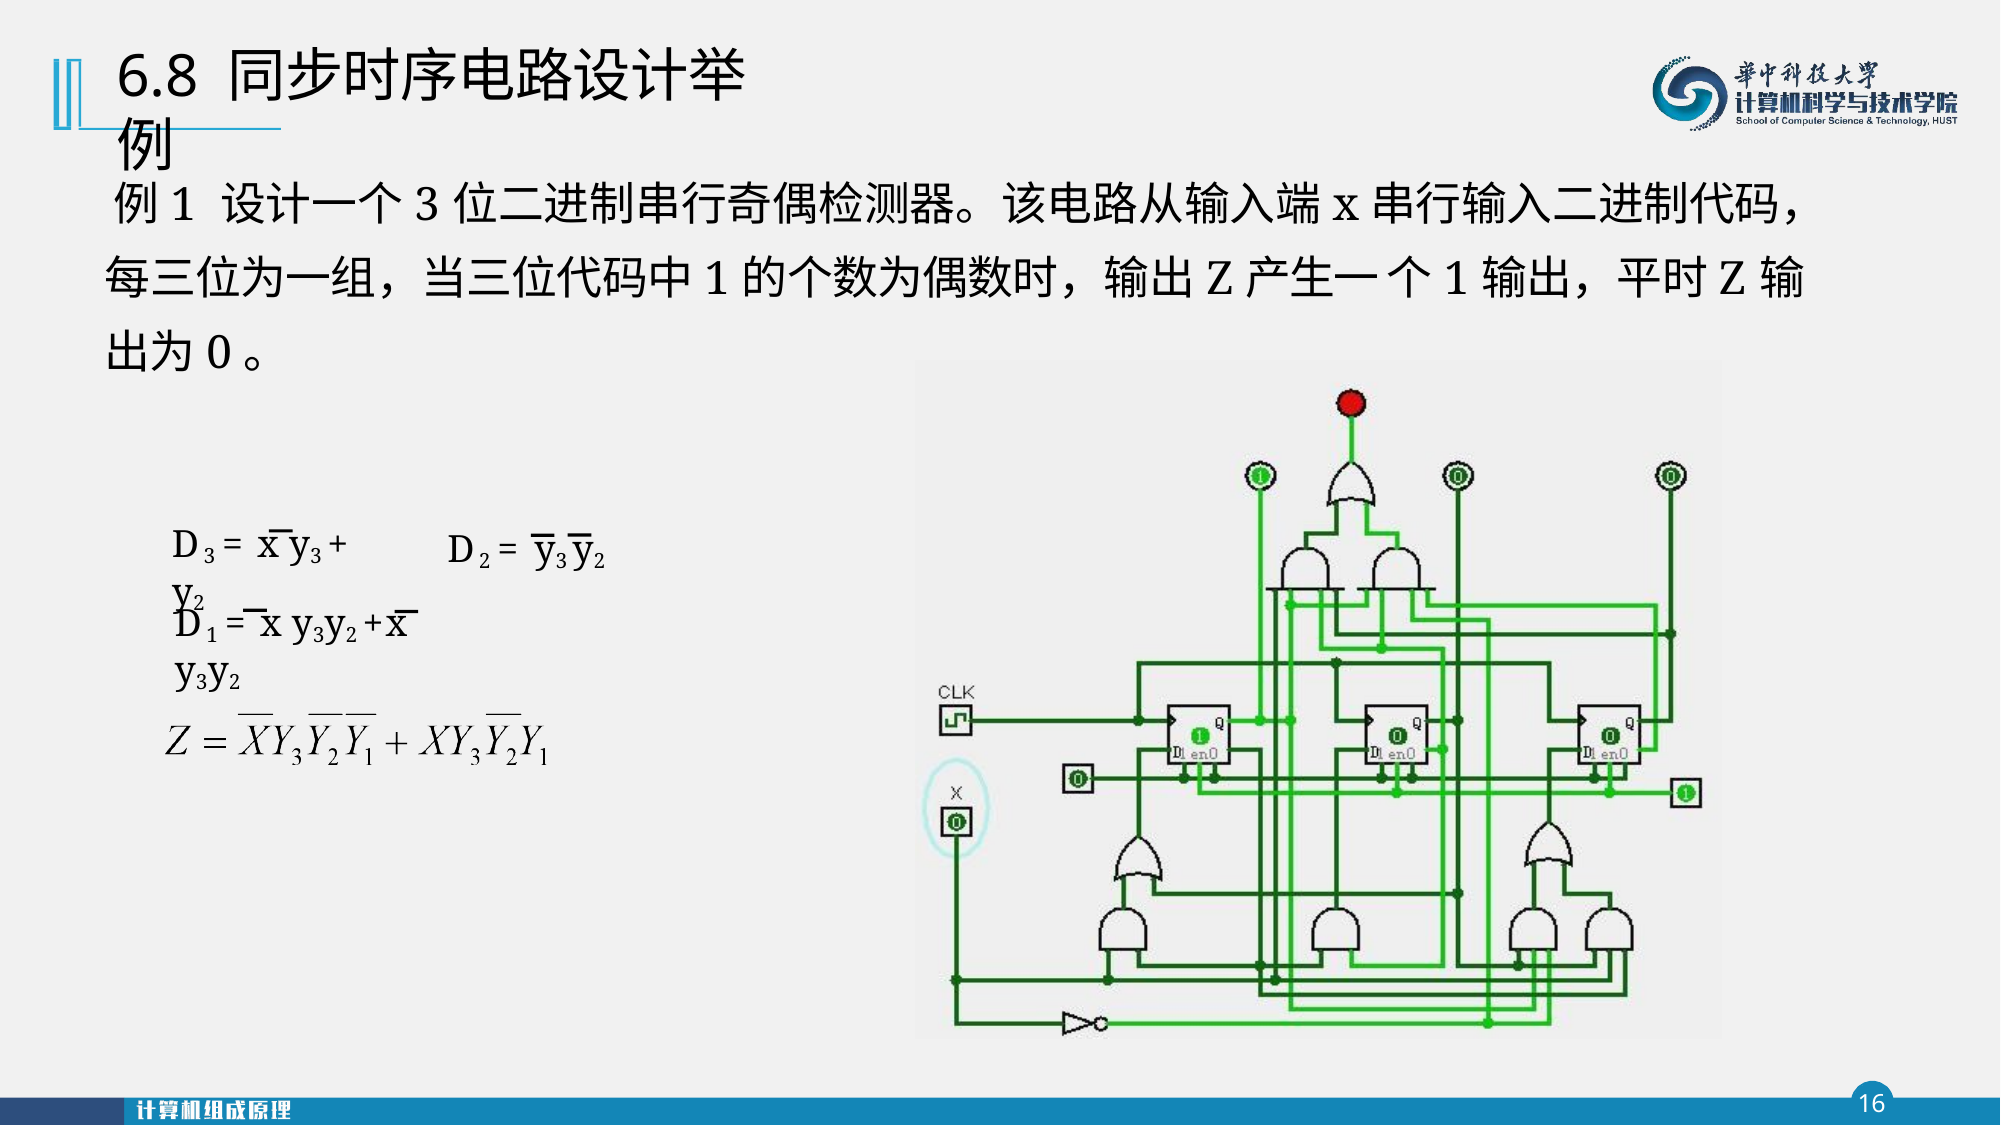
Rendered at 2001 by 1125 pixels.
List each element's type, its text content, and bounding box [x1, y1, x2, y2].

picture [1650, 53, 1960, 133]
picture [157, 703, 555, 776]
picture [101, 1093, 328, 1125]
text_box [268, 529, 293, 533]
text_box [530, 533, 555, 537]
text_box D2= y3 y2 [440, 523, 609, 573]
text_box [243, 608, 267, 612]
text_box 例1 设计一个3位二进制串行奇偶检测器。该电路从输入端x串行输入二进制代码，每三位为一组，当三位代码中1的个数为偶数时，输出Z产生一 个1输出，平时Z输出为0。 [102, 154, 1848, 378]
title 6.8 同步时序电路设计举例 [114, 36, 802, 154]
picture [914, 360, 1722, 1039]
text_box [394, 609, 419, 614]
text_box D1= x y3y2 +x y3y2 [168, 596, 462, 694]
text_box D3= x y3 + y2 [165, 518, 386, 615]
text_box [567, 533, 592, 537]
slide_number 16 [1851, 1084, 1896, 1125]
